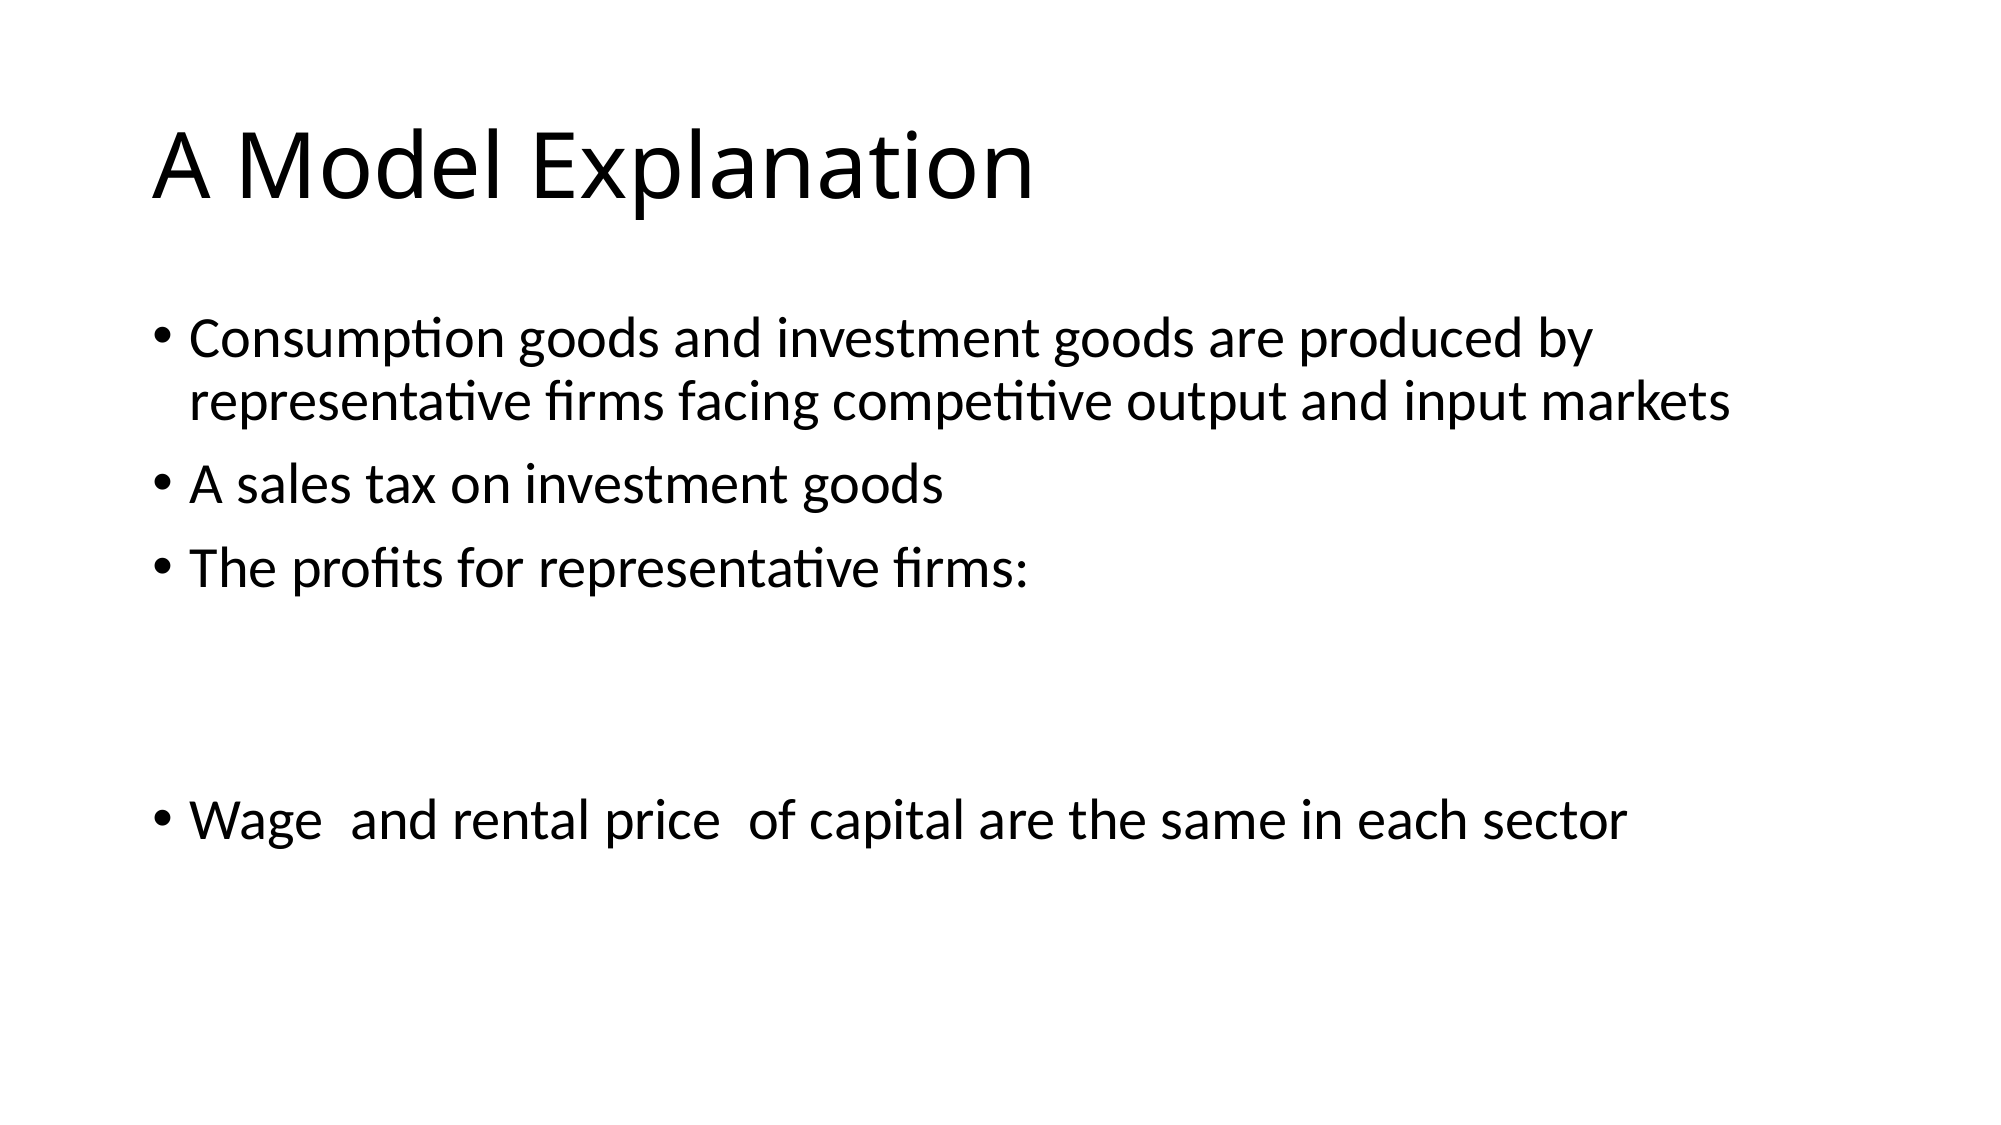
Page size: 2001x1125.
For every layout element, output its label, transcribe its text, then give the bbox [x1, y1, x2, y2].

title A Model Explanation [137, 59, 1863, 278]
